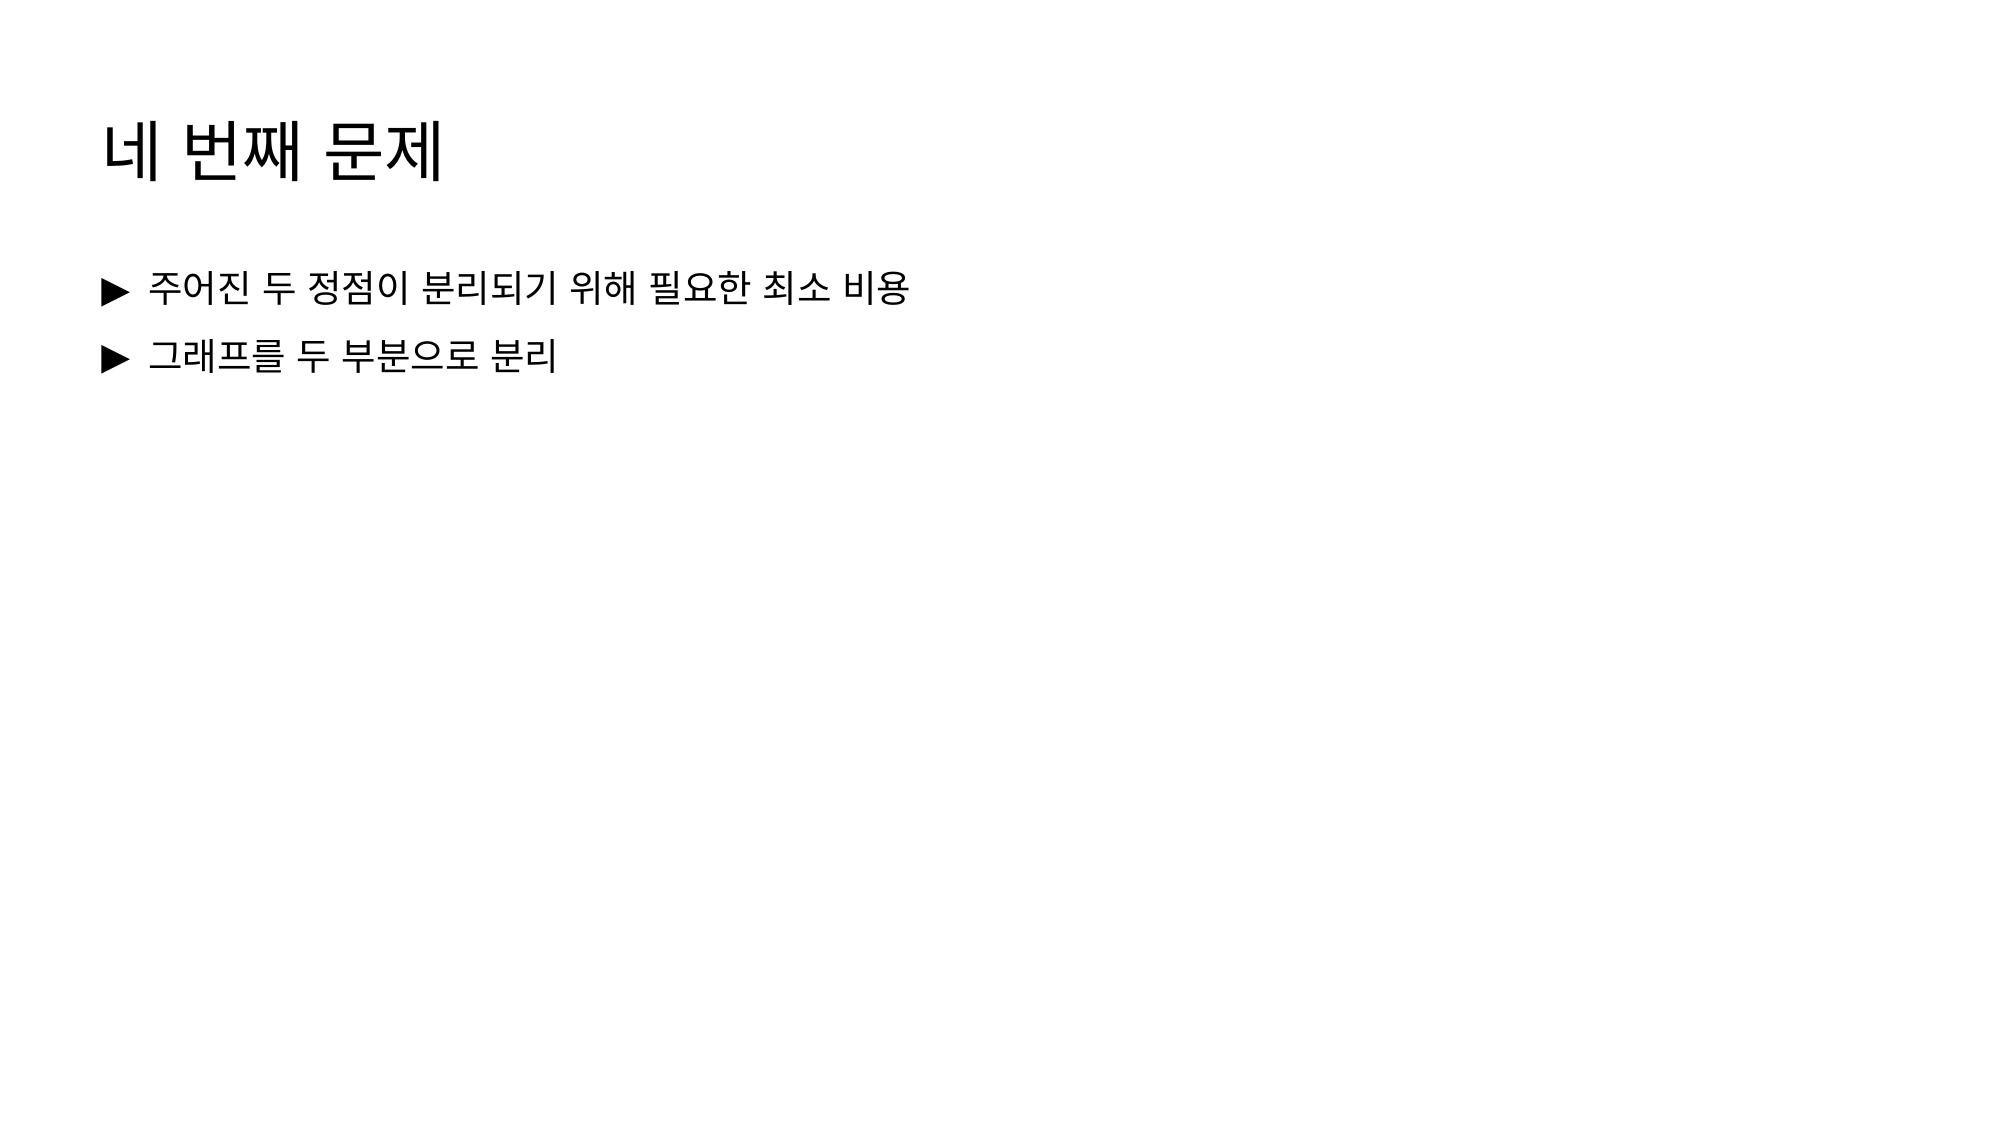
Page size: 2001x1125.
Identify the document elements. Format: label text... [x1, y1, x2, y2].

text_box 네 번째 문제 [86, 64, 1283, 236]
text_box 주어진 두 정점이 분리되기 위해 필요한 최소 비용 그래프를 두 부분으로 분리 [86, 235, 1094, 527]
